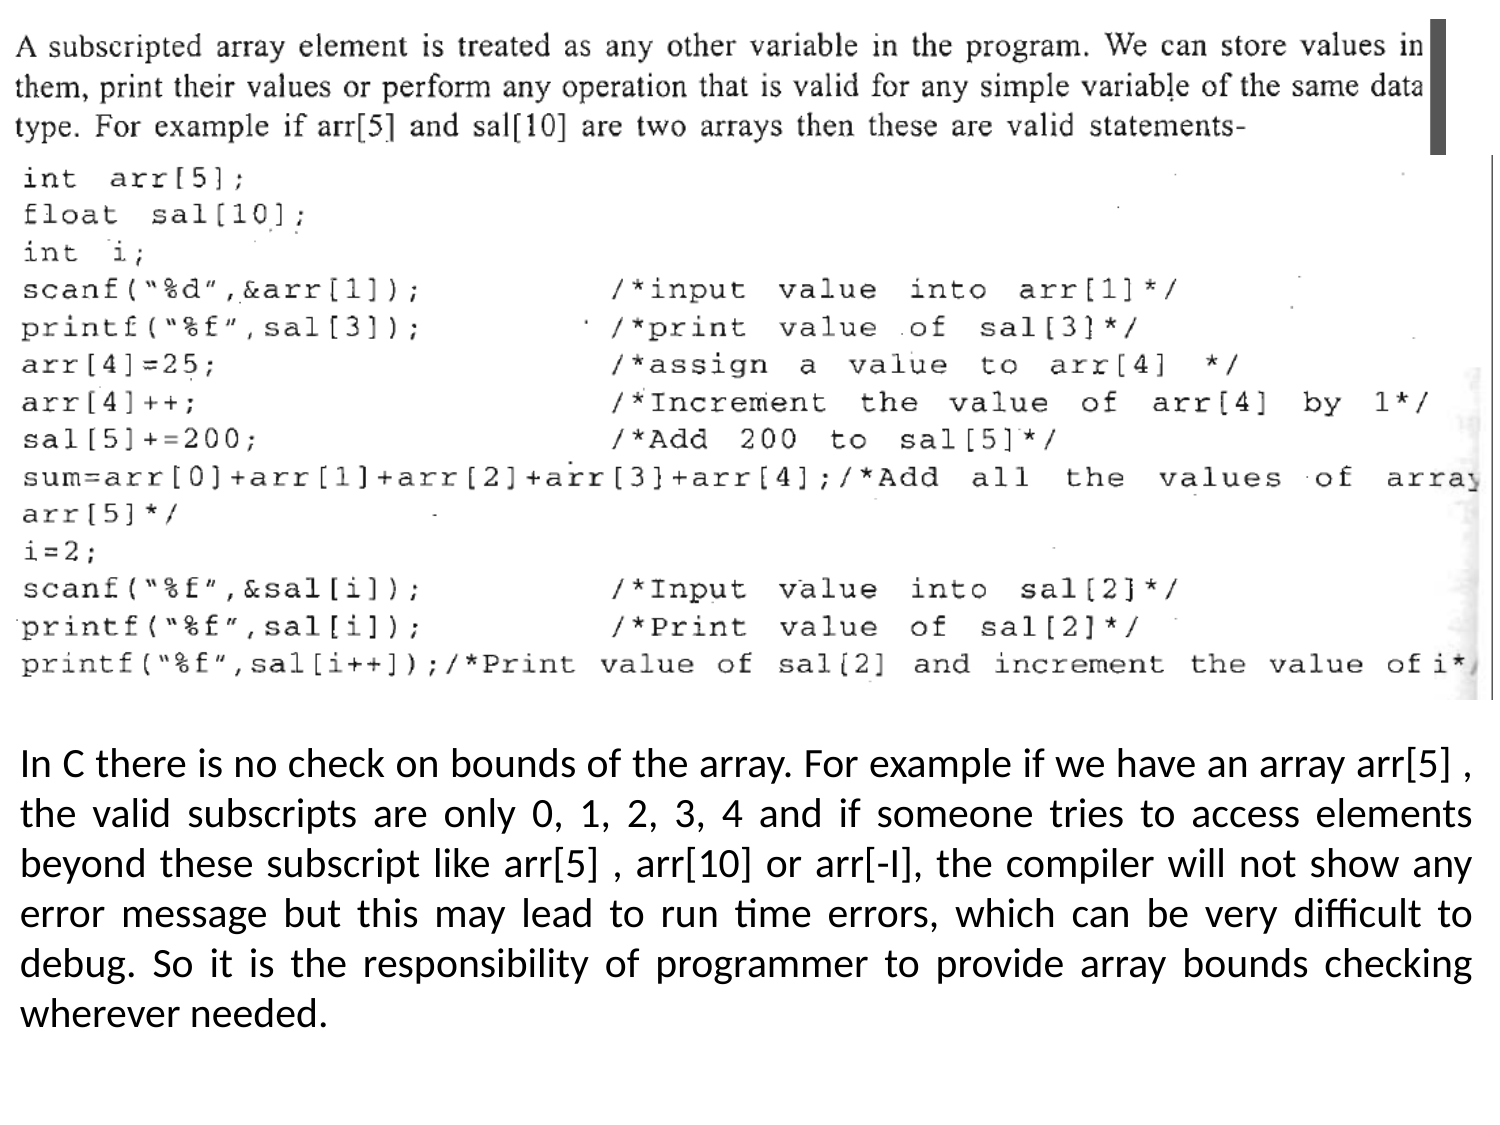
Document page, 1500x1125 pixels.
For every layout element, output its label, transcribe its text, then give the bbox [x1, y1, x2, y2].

picture [3, 18, 1493, 700]
subtitle In C there is no check on bounds of the array. For example if we have an array arr[5] , the valid subscripts are only 0, 1, 2, 3, 4 and if someone tries to access elements beyond these subscript like arr[5] , arr[10] or arr[-I], the compiler will not show any error message but this may lead to run time errors, which can be very difficult to debug. So it is the responsibility of programmer to provide array bounds checking wherever needed. [4, 727, 1489, 1079]
